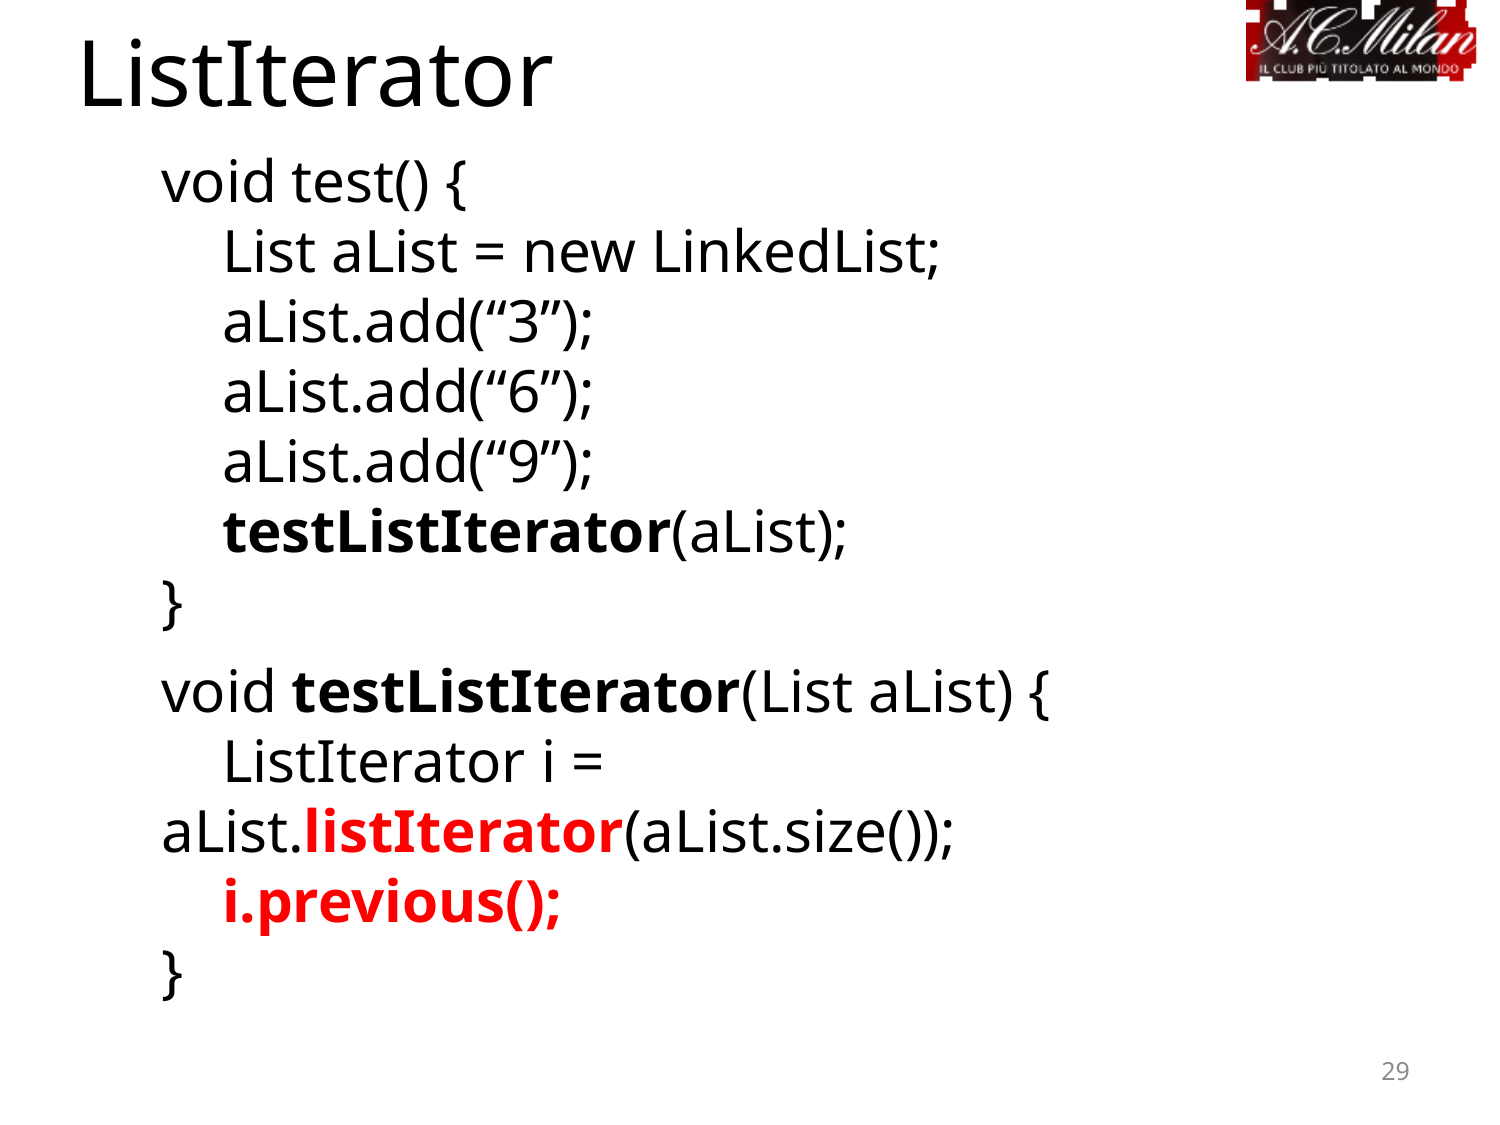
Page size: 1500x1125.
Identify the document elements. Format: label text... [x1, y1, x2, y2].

picture [1246, 0, 1478, 83]
text_box ListIterator [61, 15, 1231, 135]
slide_number 29 [1074, 1042, 1425, 1103]
text_box void test() { List aList = new LinkedList; aList.add(“3”); aList.add(“6”); aList.add(“9”); testListIterator(aList); } [146, 137, 1316, 642]
text_box void testListIterator(List aList) { ListIterator i = aList.listIterator(aList.size()); i.previous(); } [146, 647, 1423, 1012]
